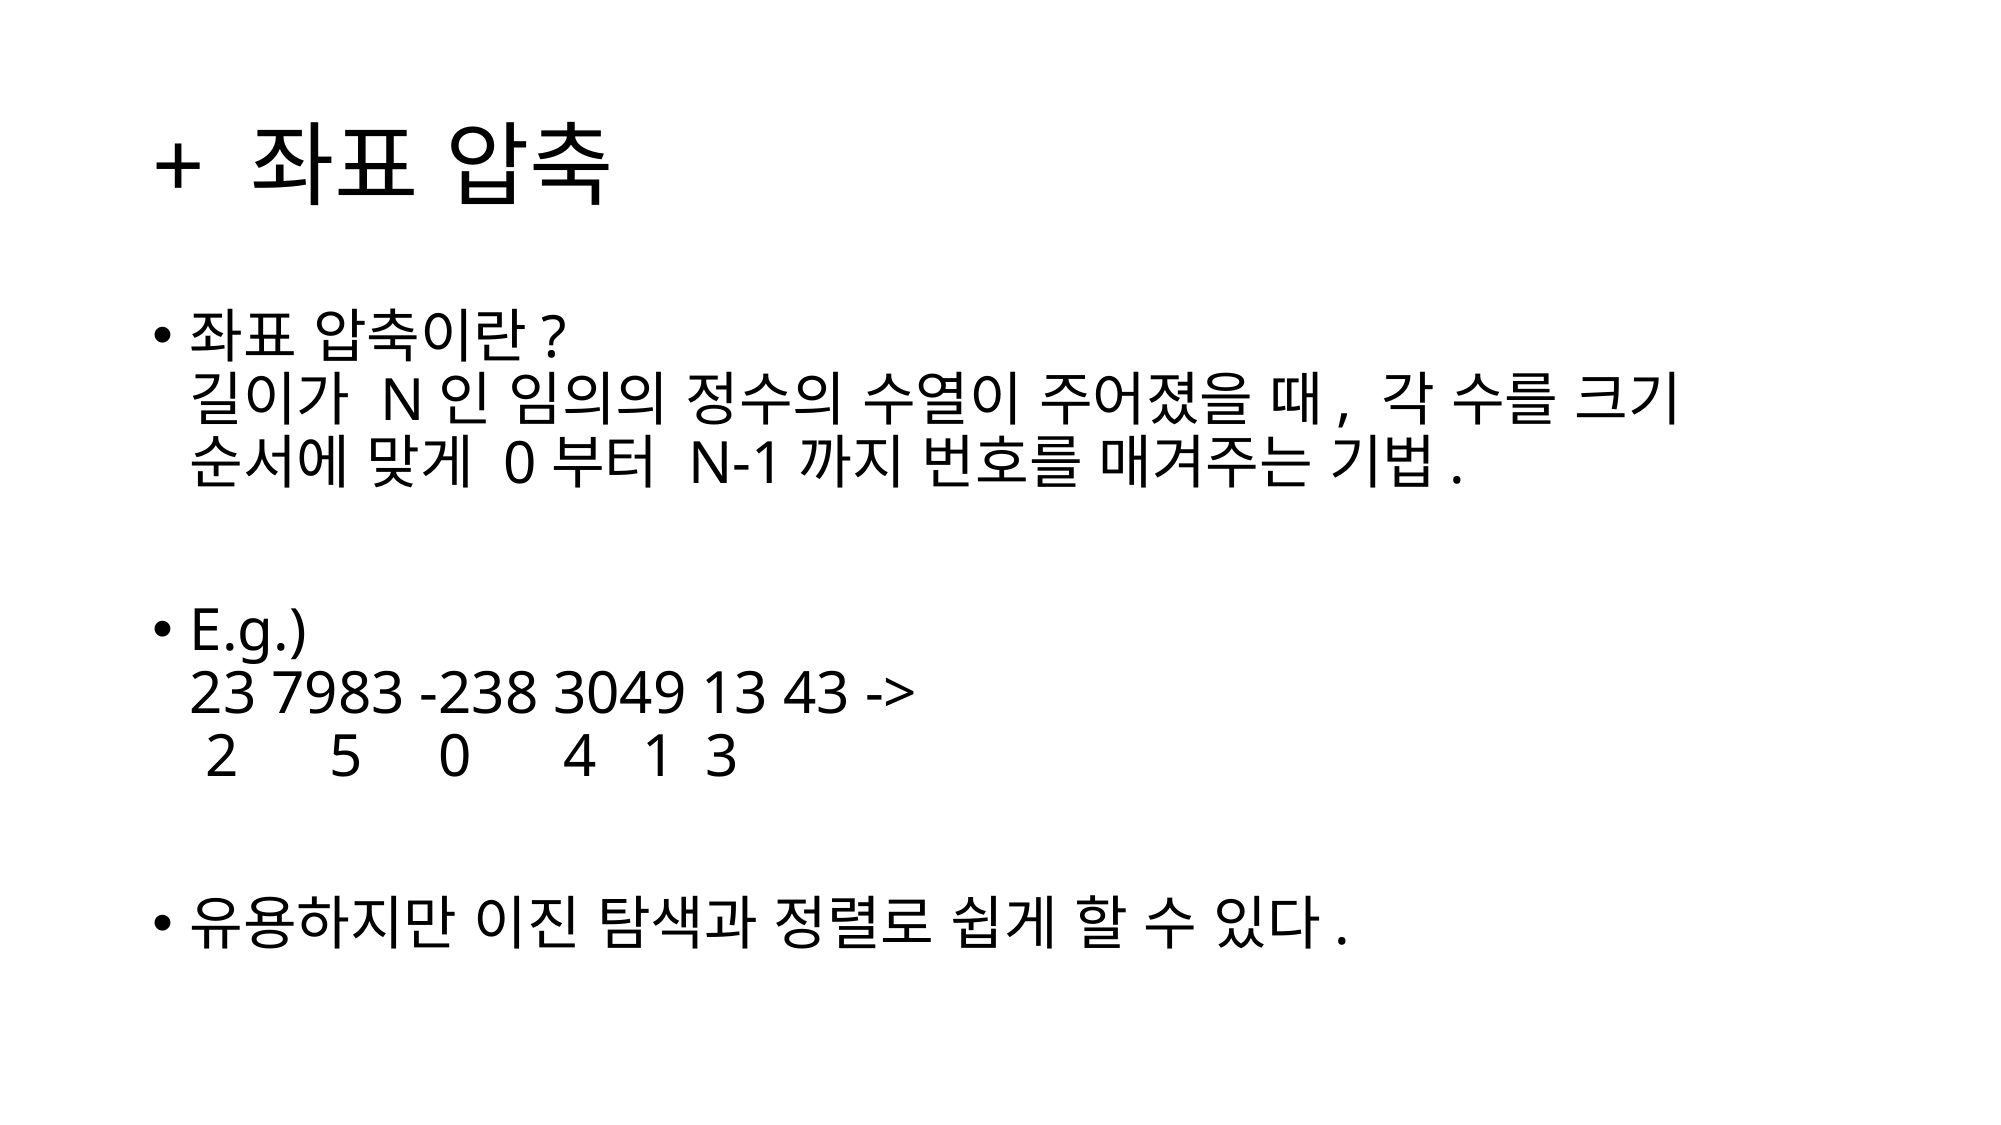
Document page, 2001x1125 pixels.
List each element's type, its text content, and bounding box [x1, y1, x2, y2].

list 좌표 압축이란? 길이가 N인 임의의 정수의 수열이 주어졌을 때, 각 수를 크기 순서에 맞게 0부터 N-1까지 번호를 매겨주는 기법. E.g.) 23 7983 -238 3049 13 43 -> 2 5 0 4 1 3 유용하지만 이진 탐색과 정렬로 쉽게 할 수 있다. [137, 299, 1863, 1014]
title + 좌표 압축 [137, 59, 1863, 278]
